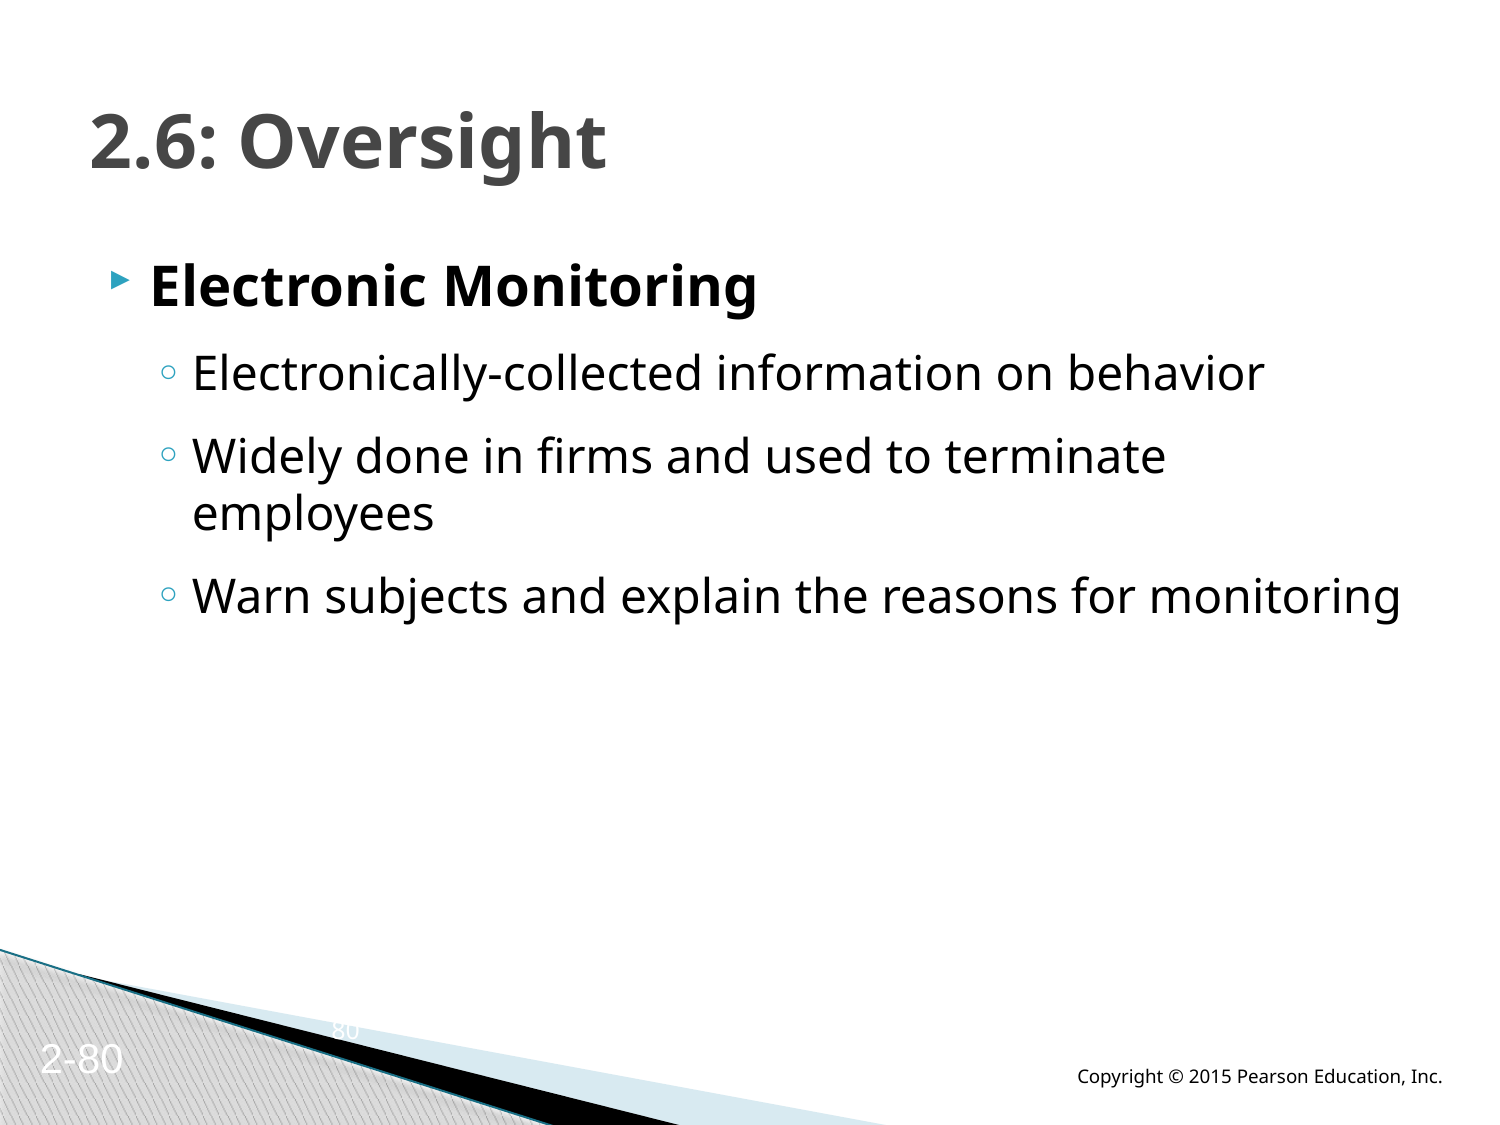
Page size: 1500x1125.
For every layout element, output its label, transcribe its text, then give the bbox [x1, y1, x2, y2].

list Electronic Monitoring Electronically-collected information on behavior Widely done in firms and used to terminate employees Warn subjects and explain the reasons for monitoring [75, 242, 1425, 986]
slide_number 80 [200, 999, 375, 1063]
title 2.6: Oversight [75, 45, 1425, 233]
